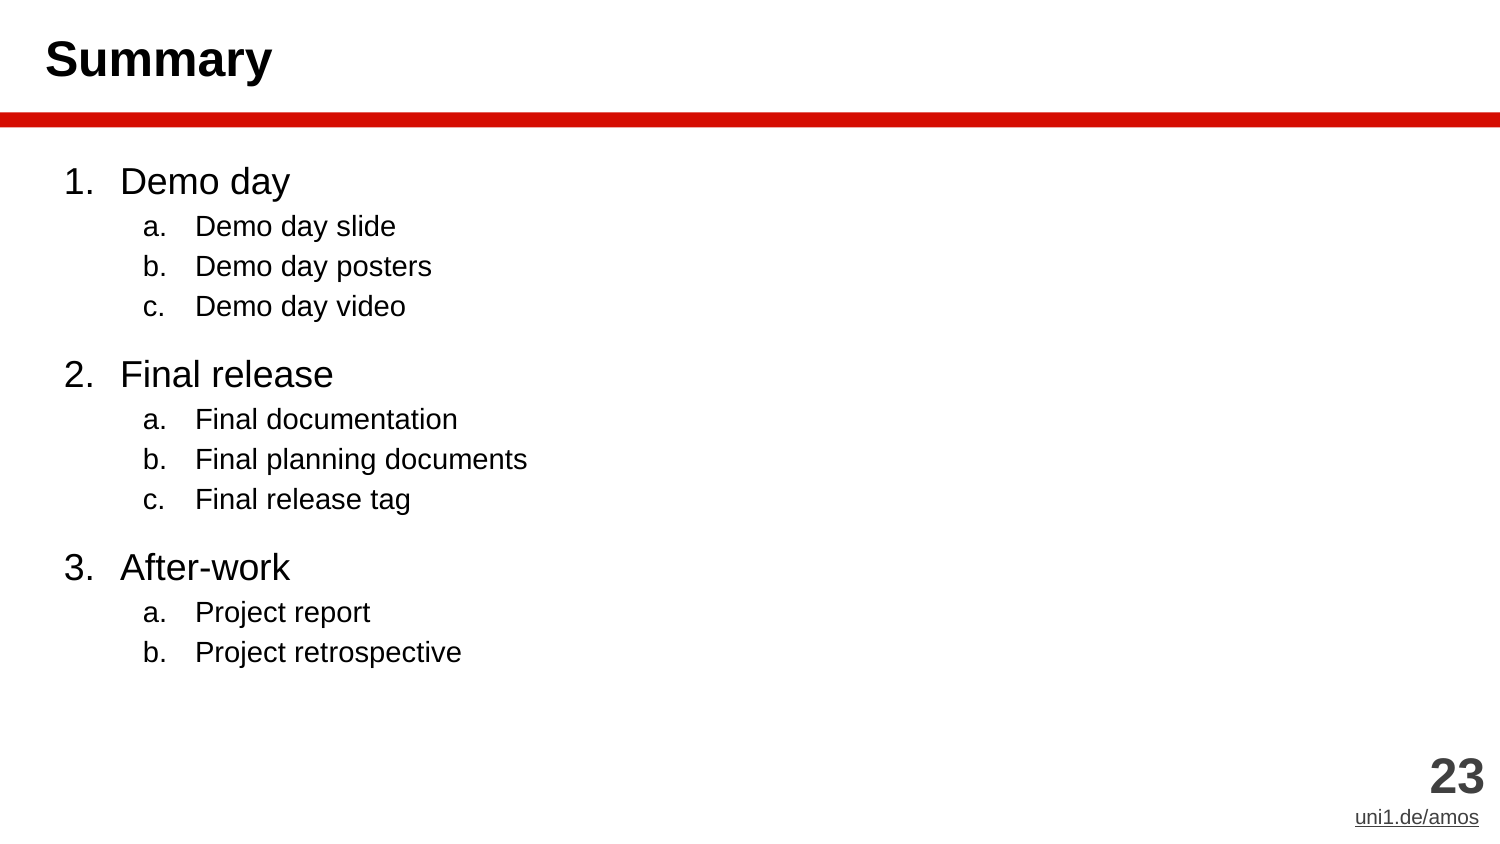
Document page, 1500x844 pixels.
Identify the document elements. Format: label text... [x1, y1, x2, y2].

slide_number ‹#› uni1.de/amos [1200, 693, 1500, 844]
list Demo day Demo day slide Demo day posters Demo day video Final release Final documentation Final planning documents Final release tag After-work Project report Project retrospective [45, 150, 1455, 825]
title Summary [0, 0, 1500, 113]
